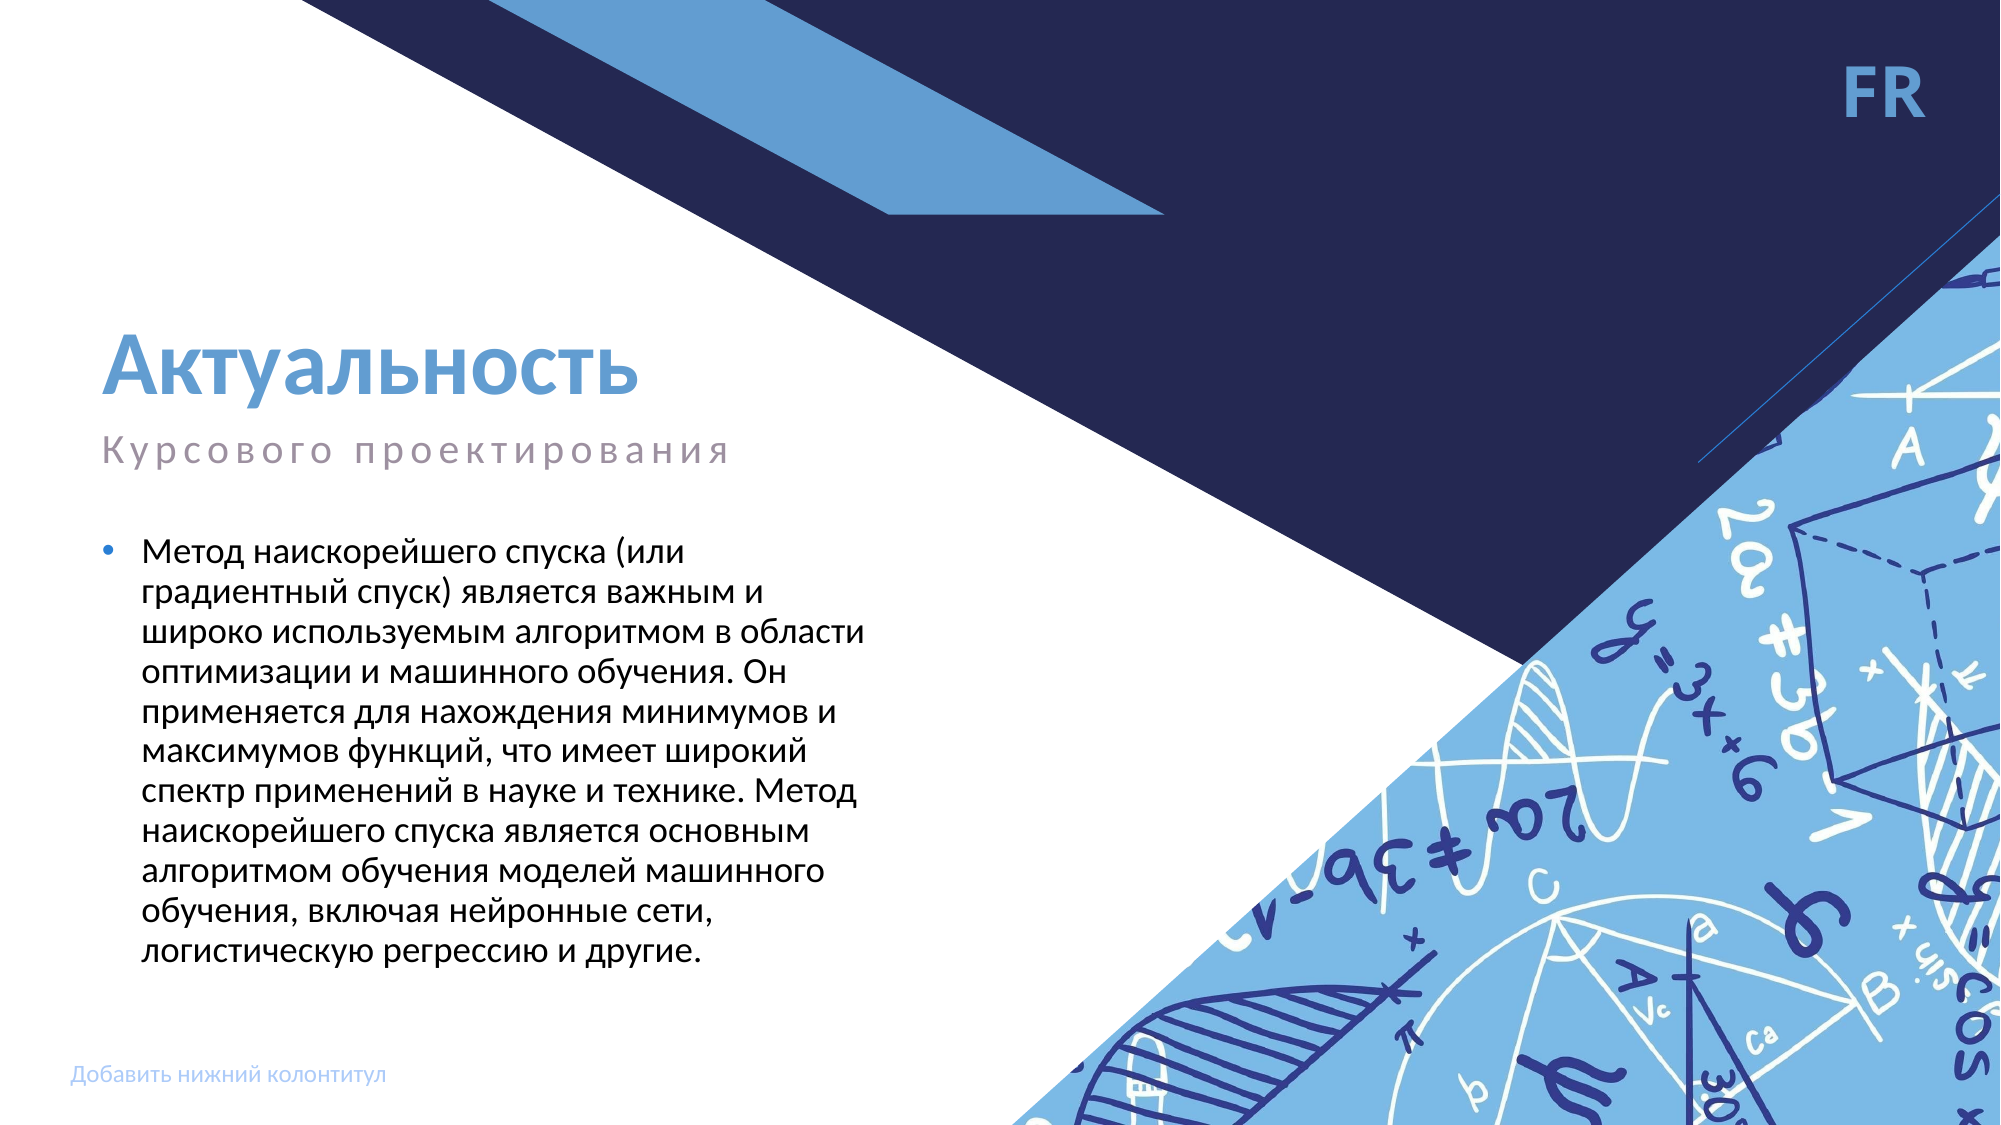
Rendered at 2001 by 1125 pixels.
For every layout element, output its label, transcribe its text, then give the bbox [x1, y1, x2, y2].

footer Добавить нижний колонтитул [55, 1042, 731, 1103]
list Курсового проектирования [87, 420, 1012, 521]
picture [1012, 235, 2000, 1125]
list Метод наискорейшего спуска (или градиентный спуск) является важным и широко используемым алгоритмом в области оптимизации и машинного обучения. Он применяется для нахождения минимумов и максимумов функций, что имеет широкий спектр применений в науке и технике. Метод наискорейшего спуска является основным алгоритмом обучения моделей машинного обучения, включая нейронные сети, логистическую регрессию и другие. [87, 524, 898, 1010]
title Актуальность [87, 214, 1292, 415]
